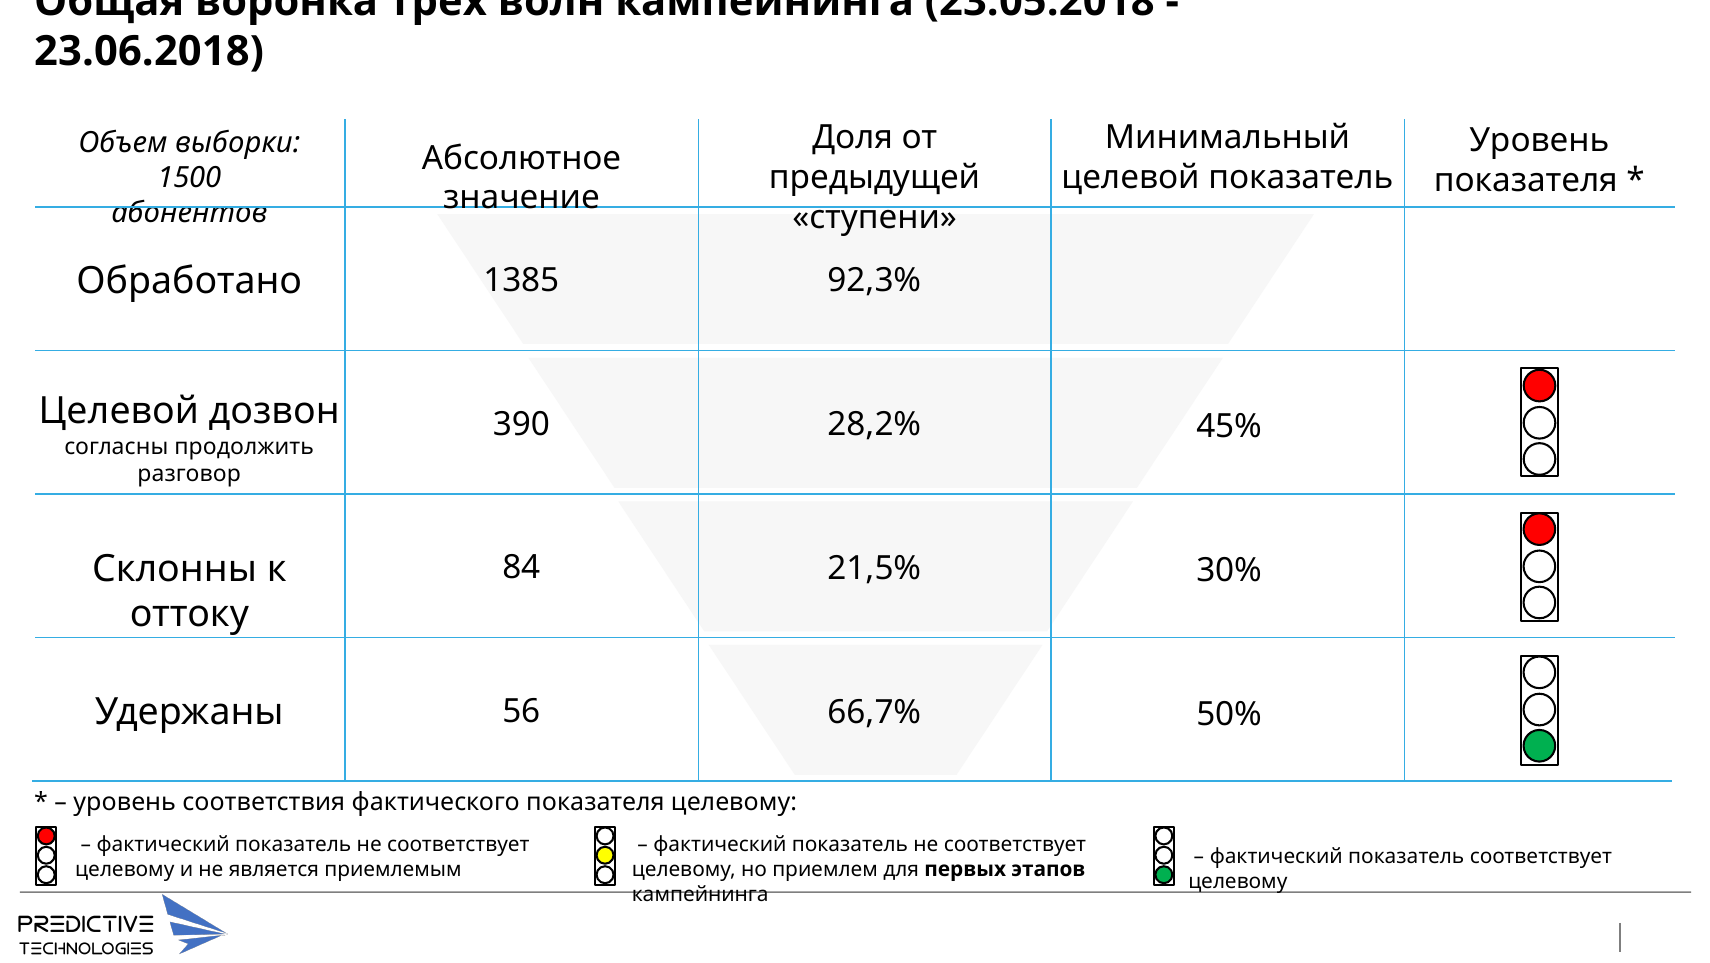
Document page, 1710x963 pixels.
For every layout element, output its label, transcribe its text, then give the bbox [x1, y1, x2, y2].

text_box * – уровень соответствия фактического показателя целевому: [34, 792, 1672, 816]
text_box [594, 826, 1131, 886]
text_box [1153, 826, 1688, 886]
title Общая воронка трёх волн кампейнинга (23.05.2018 - 23.06.2018) [33, 23, 1196, 75]
picture [0, 894, 228, 963]
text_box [36, 826, 574, 886]
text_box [32, 115, 1676, 782]
